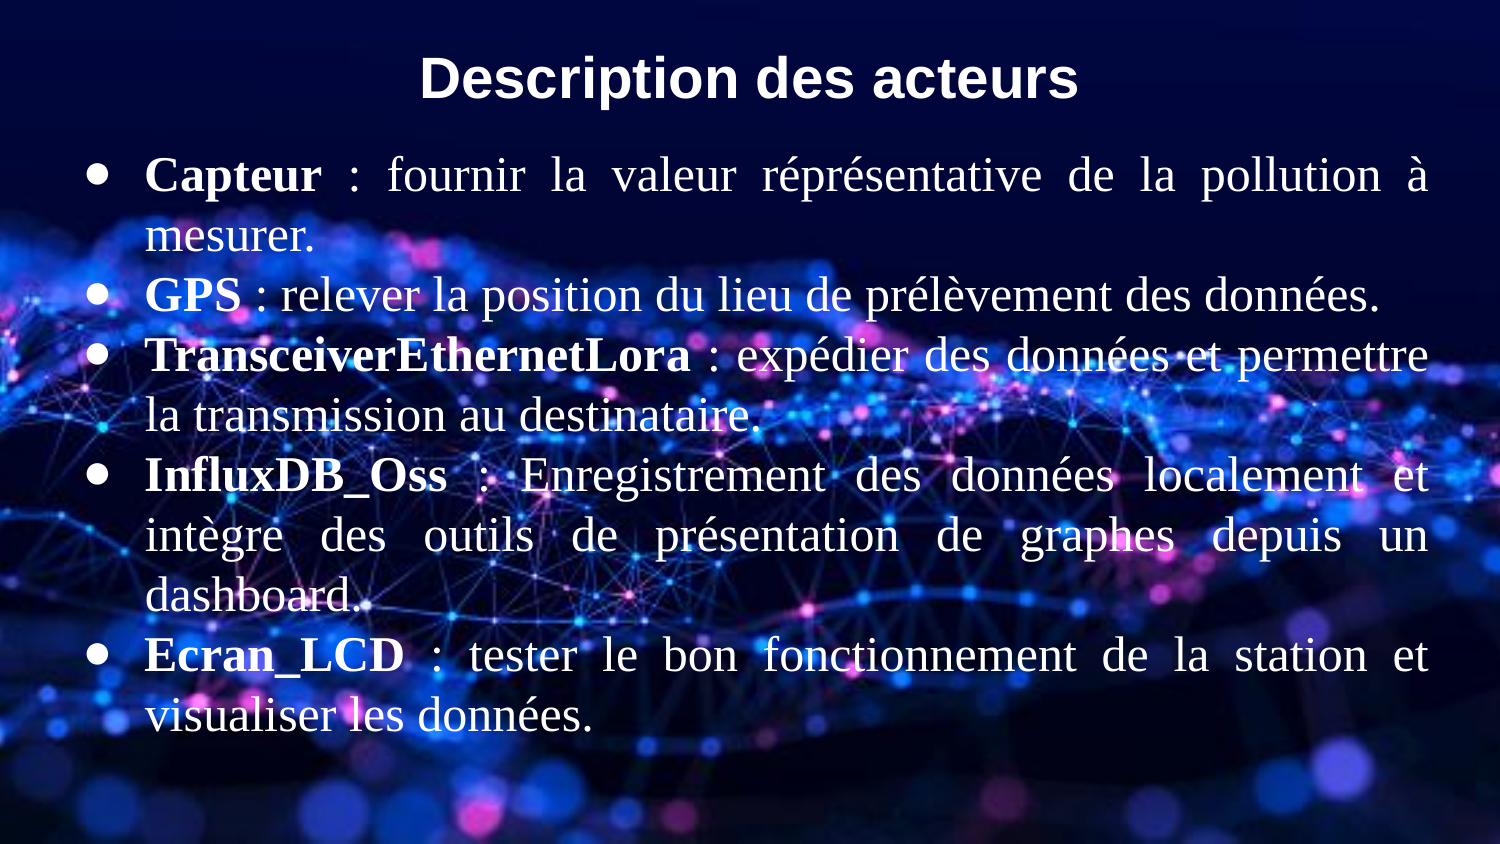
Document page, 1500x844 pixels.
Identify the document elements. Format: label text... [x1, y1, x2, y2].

text_box Description des acteurs [386, 25, 1113, 126]
picture [0, 0, 1500, 844]
text_box Capteur : fournir la valeur réprésentative de la pollution à mesurer. GPS : relever la position du lieu de prélèvement des données. TransceiverEthernetLora : expédier des données et permettre la transmission au destinataire. InfluxDB_Oss : Enregistrement des données localement et intègre des outils de présentation de graphes depuis un dashboard. Ecran_LCD : tester le bon fonctionnement de la station et visualiser les données. [54, 126, 1445, 824]
